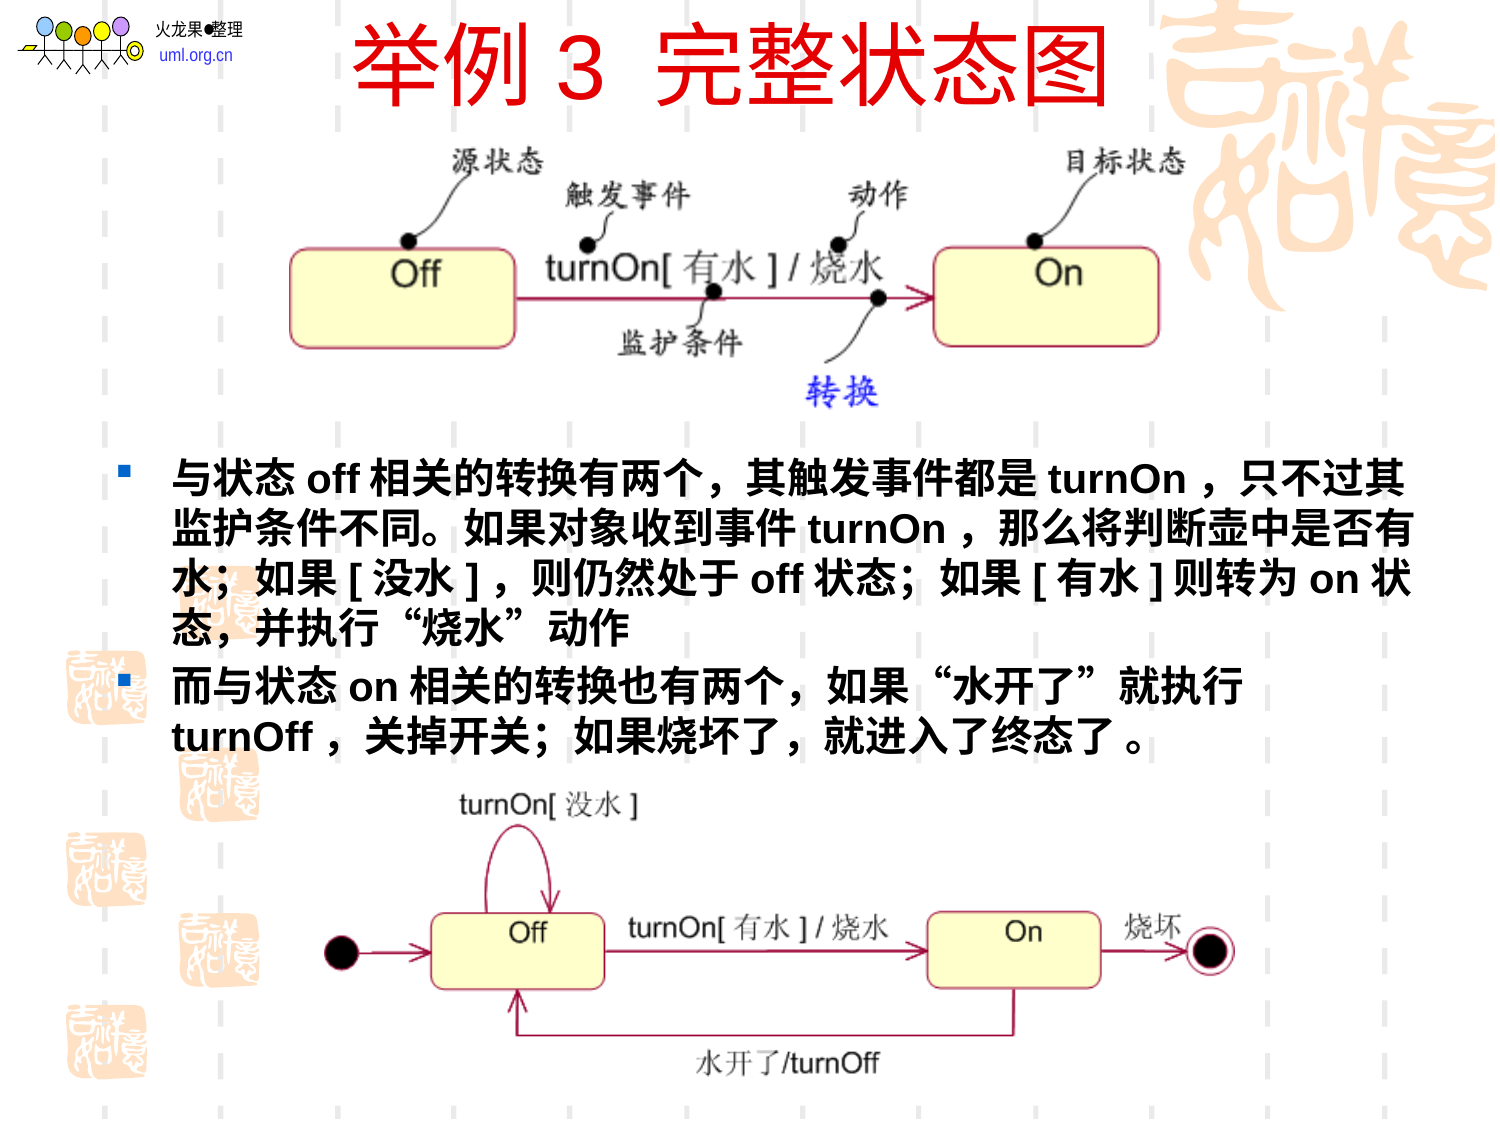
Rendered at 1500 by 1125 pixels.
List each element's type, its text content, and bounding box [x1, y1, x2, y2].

list 与状态off相关的转换有两个，其触发事件都是turnOn，只不过其监护条件不同。如果对象收到事件turnOn，那么将判断壶中是否有水；如果[没水]，则仍然处于off状态；如果[有水]则转为on状态，并执行“烧水”动作 而与状态on相关的转换也有两个，如果“水开了”就执行turnOff，关掉开关；如果烧坏了，就进入了终态了 。 [99, 262, 1438, 1001]
picture [289, 136, 1188, 415]
picture [324, 784, 1235, 1083]
title 举例3 完整状态图 [41, 0, 1443, 188]
